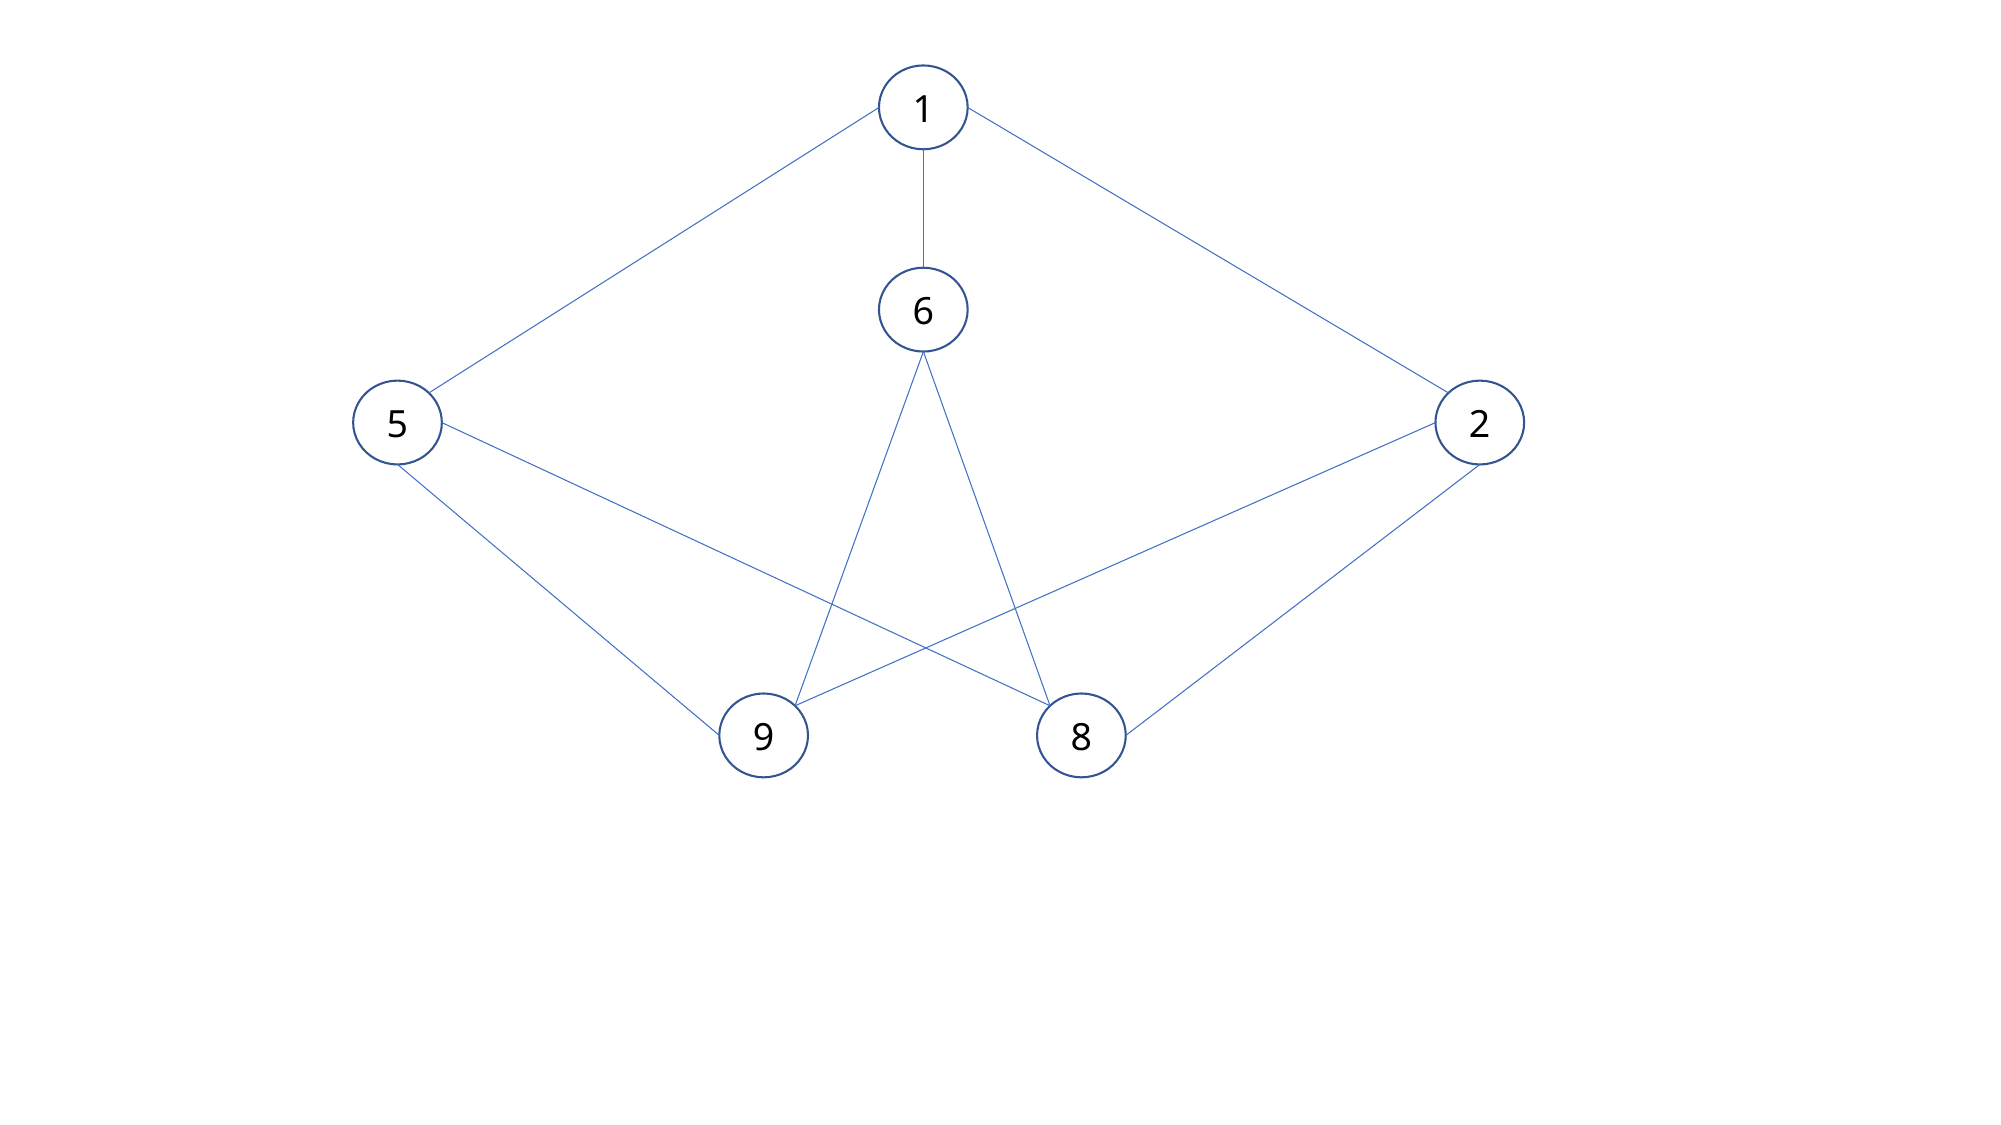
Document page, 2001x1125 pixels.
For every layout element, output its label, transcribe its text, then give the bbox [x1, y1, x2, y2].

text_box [795, 351, 923, 422]
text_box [967, 107, 1449, 393]
text_box 6 [879, 266, 967, 351]
text_box 2 [1434, 379, 1526, 466]
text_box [428, 107, 879, 393]
text_box 9 [718, 706, 810, 779]
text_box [397, 464, 720, 736]
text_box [441, 422, 1050, 706]
text_box 1 [877, 64, 969, 151]
text_box 8 [1036, 706, 1127, 779]
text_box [923, 351, 1051, 706]
text_box 5 [352, 379, 443, 466]
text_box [1051, 422, 1436, 706]
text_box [1125, 464, 1480, 736]
